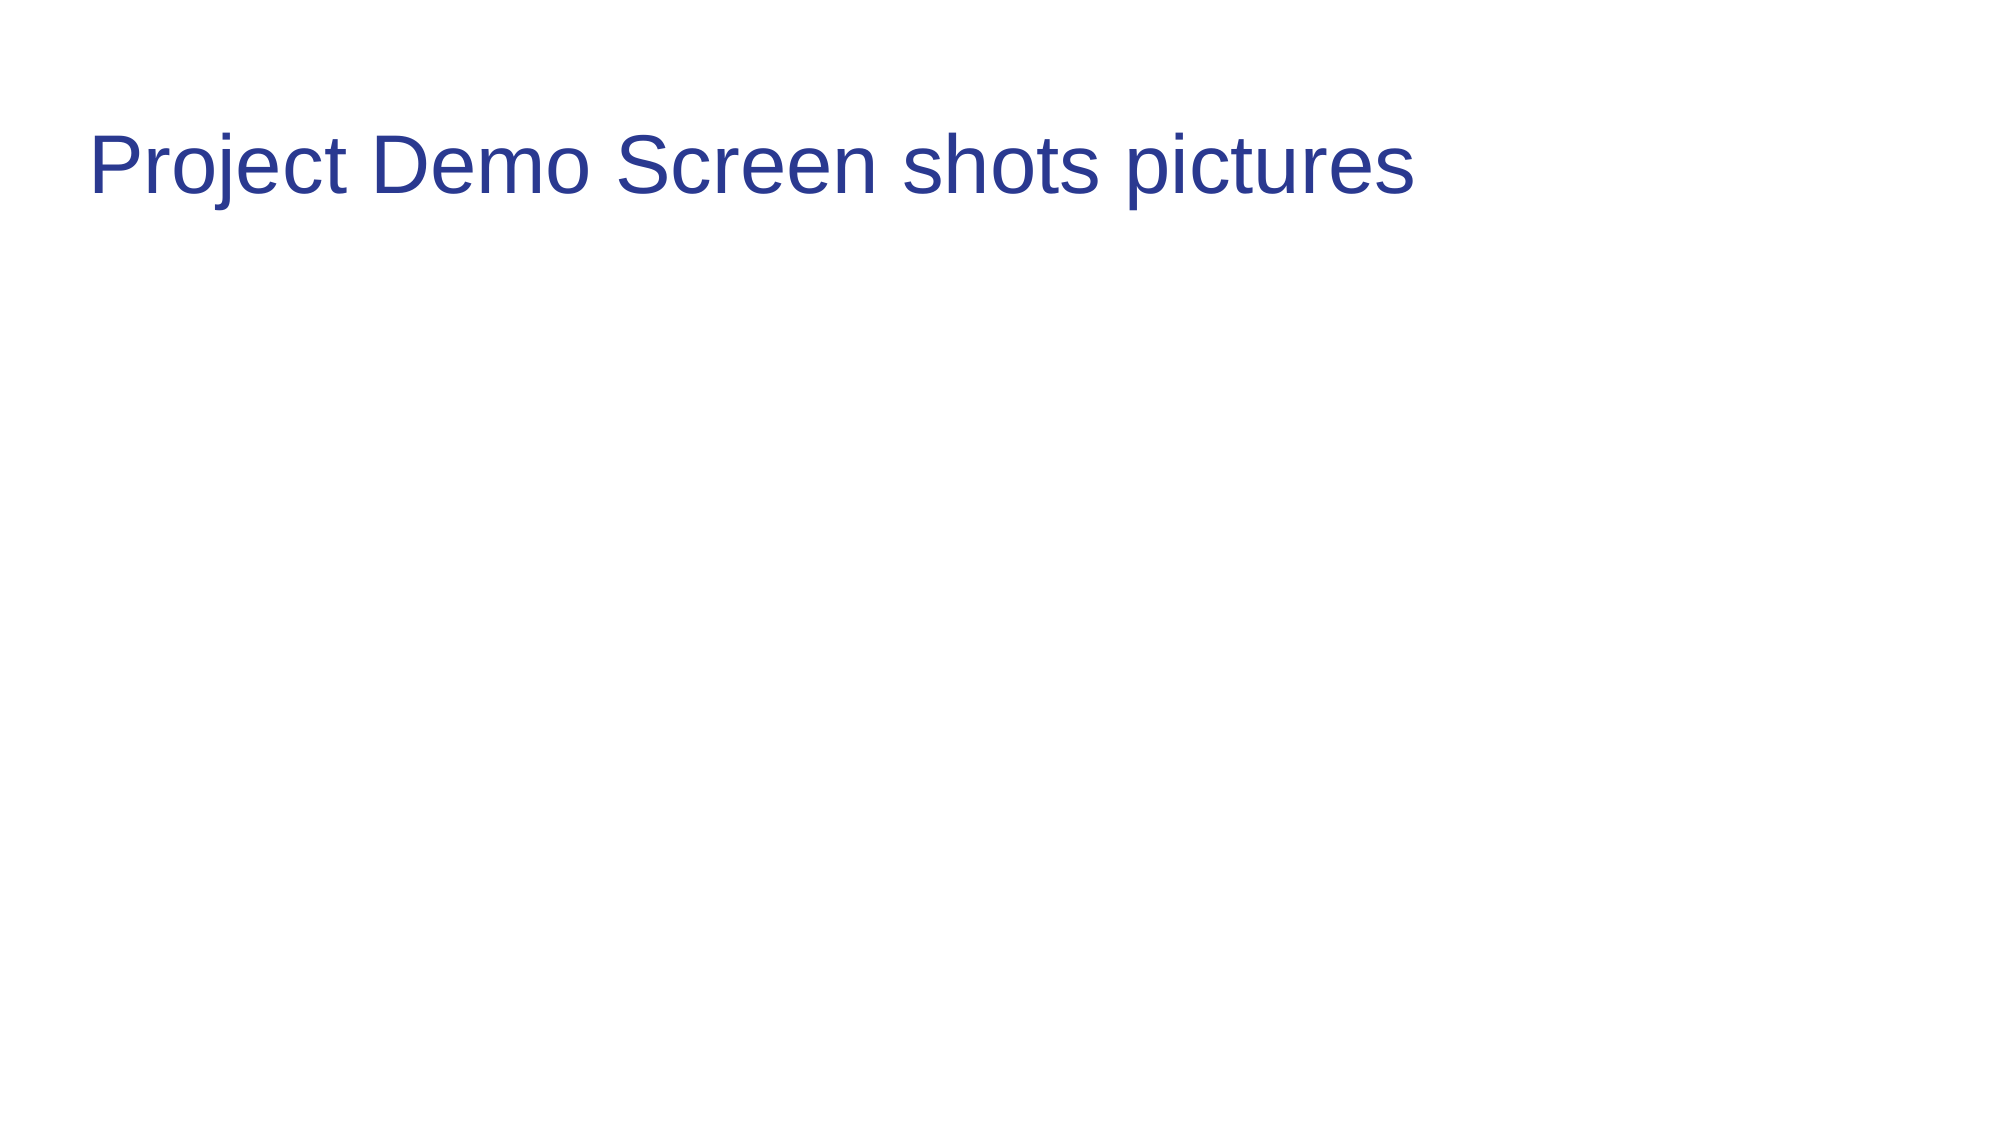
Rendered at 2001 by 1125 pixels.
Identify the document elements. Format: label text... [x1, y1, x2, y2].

title Project Demo Screen shots pictures [68, 89, 1932, 223]
